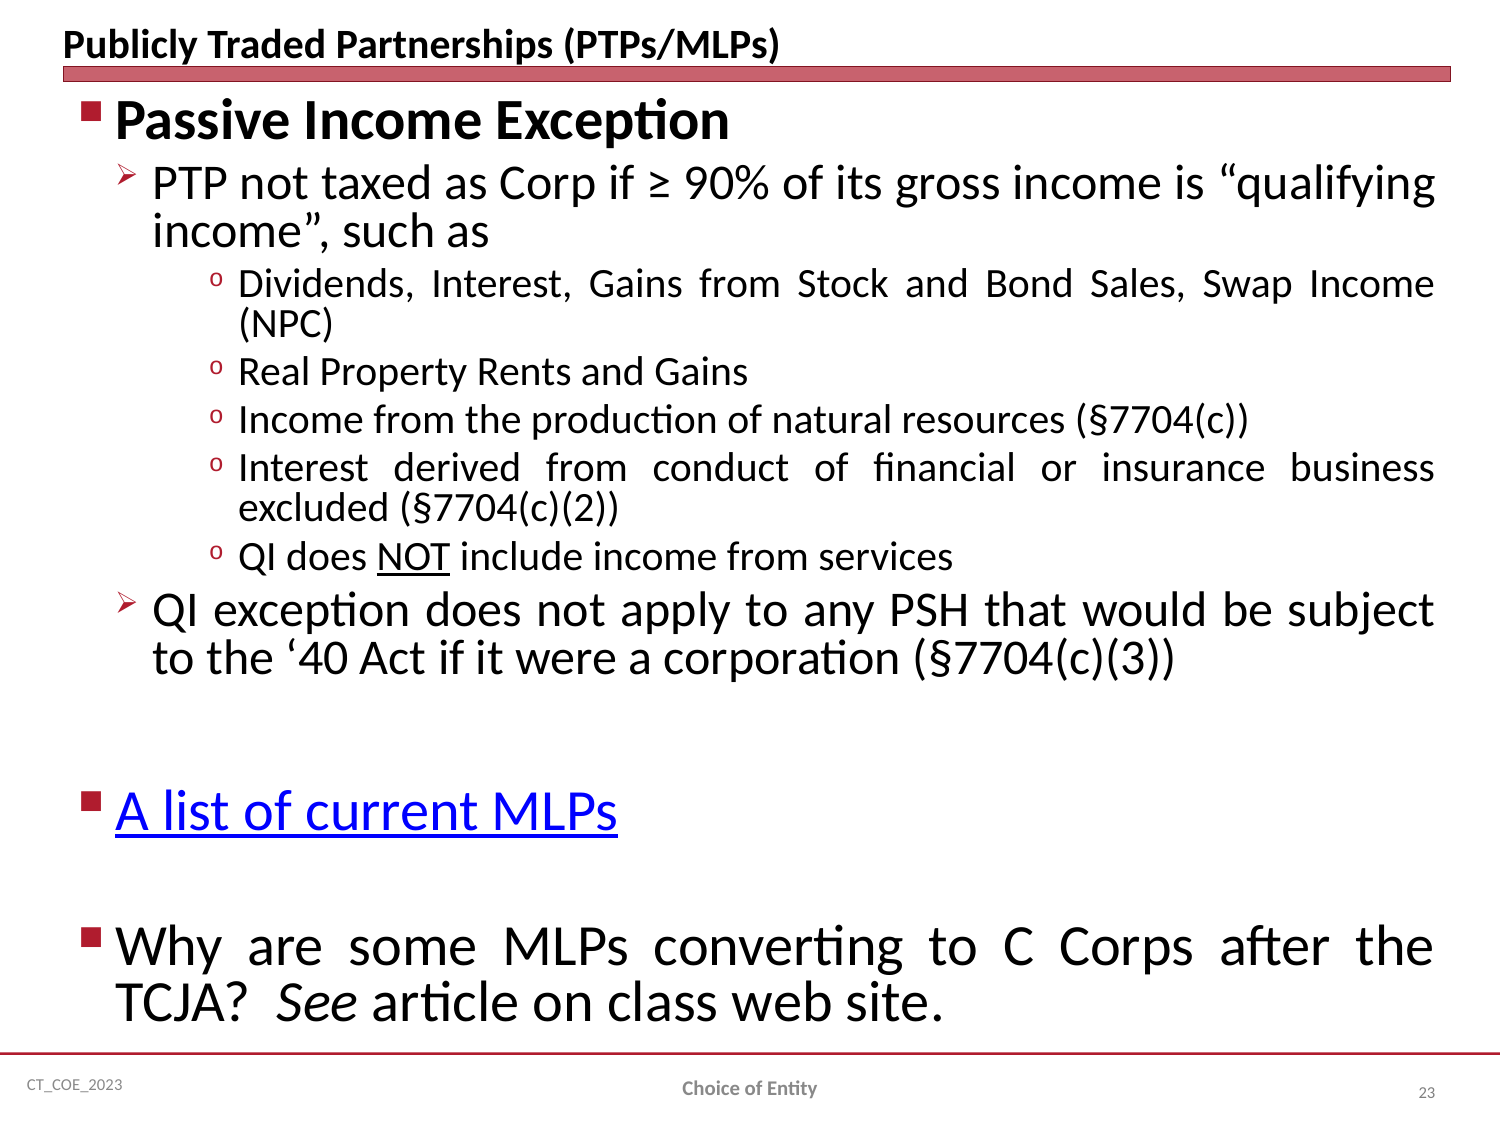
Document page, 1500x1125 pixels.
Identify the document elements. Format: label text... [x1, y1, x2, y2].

title Publicly Traded Partnerships (PTPs/MLPs) [62, 6, 1451, 67]
list Passive Income Exception PTP not taxed as Corp if ≥ 90% of its gross income is “qualifying income”, such as Dividends, Interest, Gains from Stock and Bond Sales, Swap Income (NPC) Real Property Rents and Gains Income from the production of natural resources (§7704(c)) Interest derived from conduct of financial or insurance business excluded (§7704(c)(2)) QI does NOT include income from services QI exception does not apply to any PSH that would be subject to the ‘40 Act if it were a corporation (§7704(c)(3)) A list of current MLPs Why are some MLPs converting to C Corps after the TCJA? See article on class web site. [63, 87, 1451, 1041]
footer Choice of Entity [512, 1056, 988, 1117]
slide_number 23 [1375, 1061, 1451, 1122]
